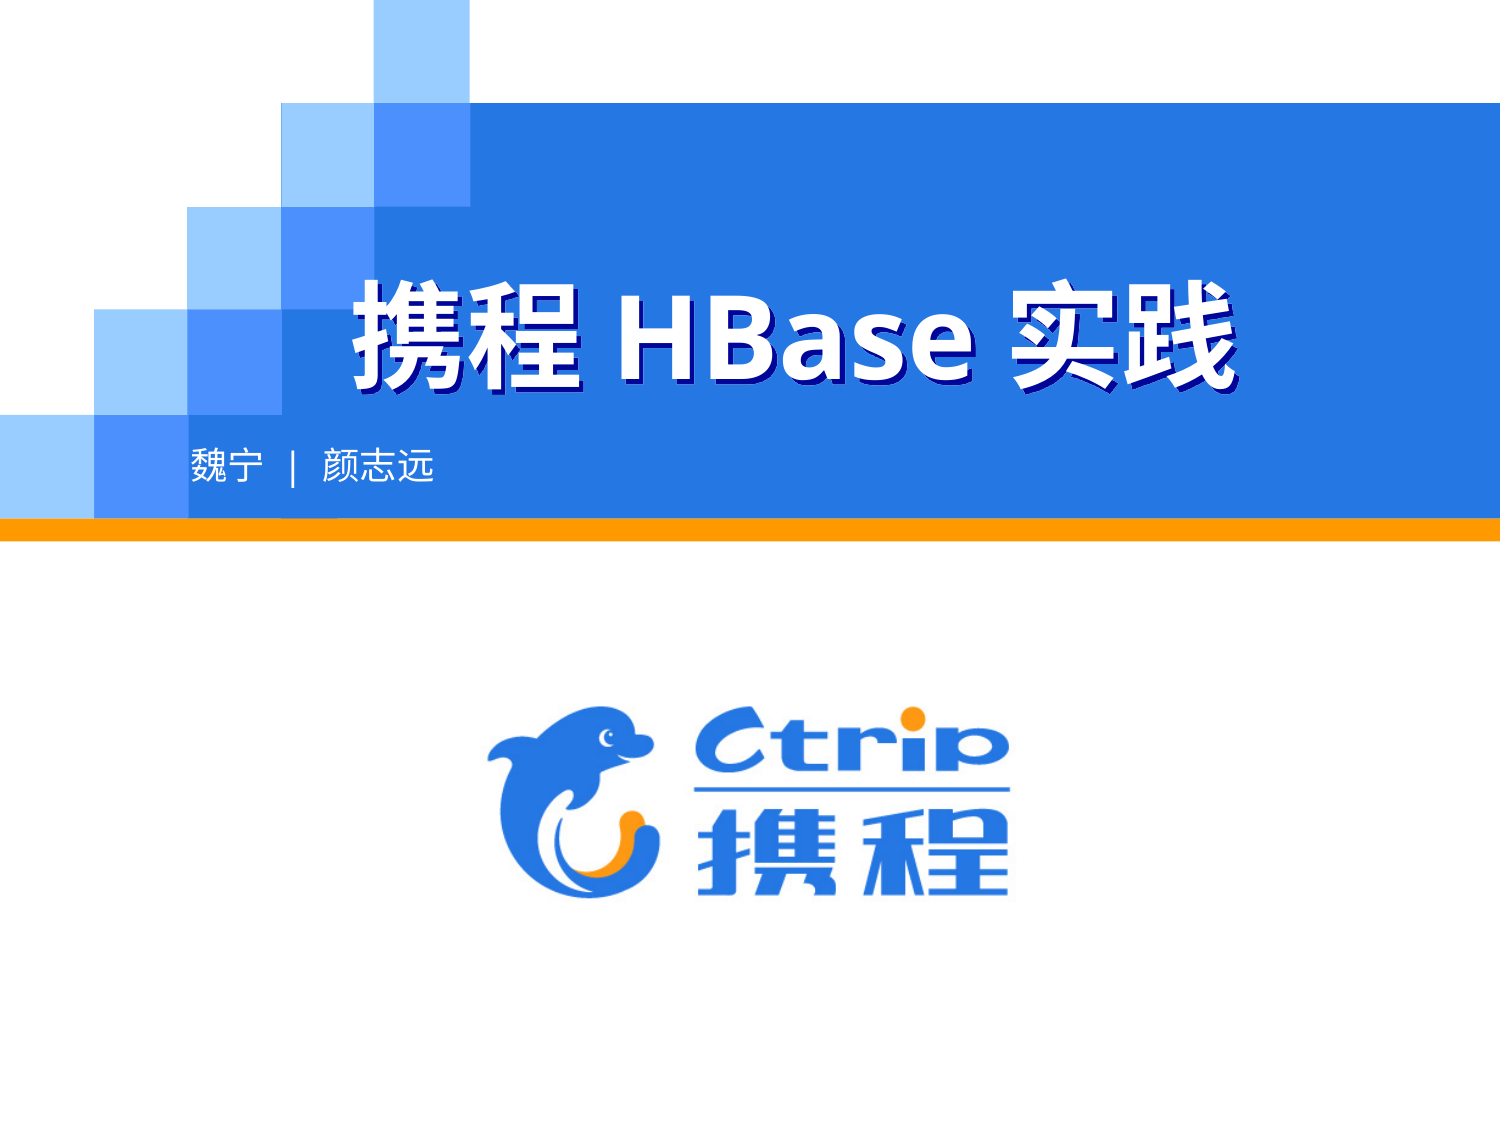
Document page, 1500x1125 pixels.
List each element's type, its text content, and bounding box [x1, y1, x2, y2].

text_box 魏宁 | 颜志远 [37, 424, 588, 505]
title 携程HBase实践 [187, 249, 1400, 417]
picture [480, 687, 1020, 913]
